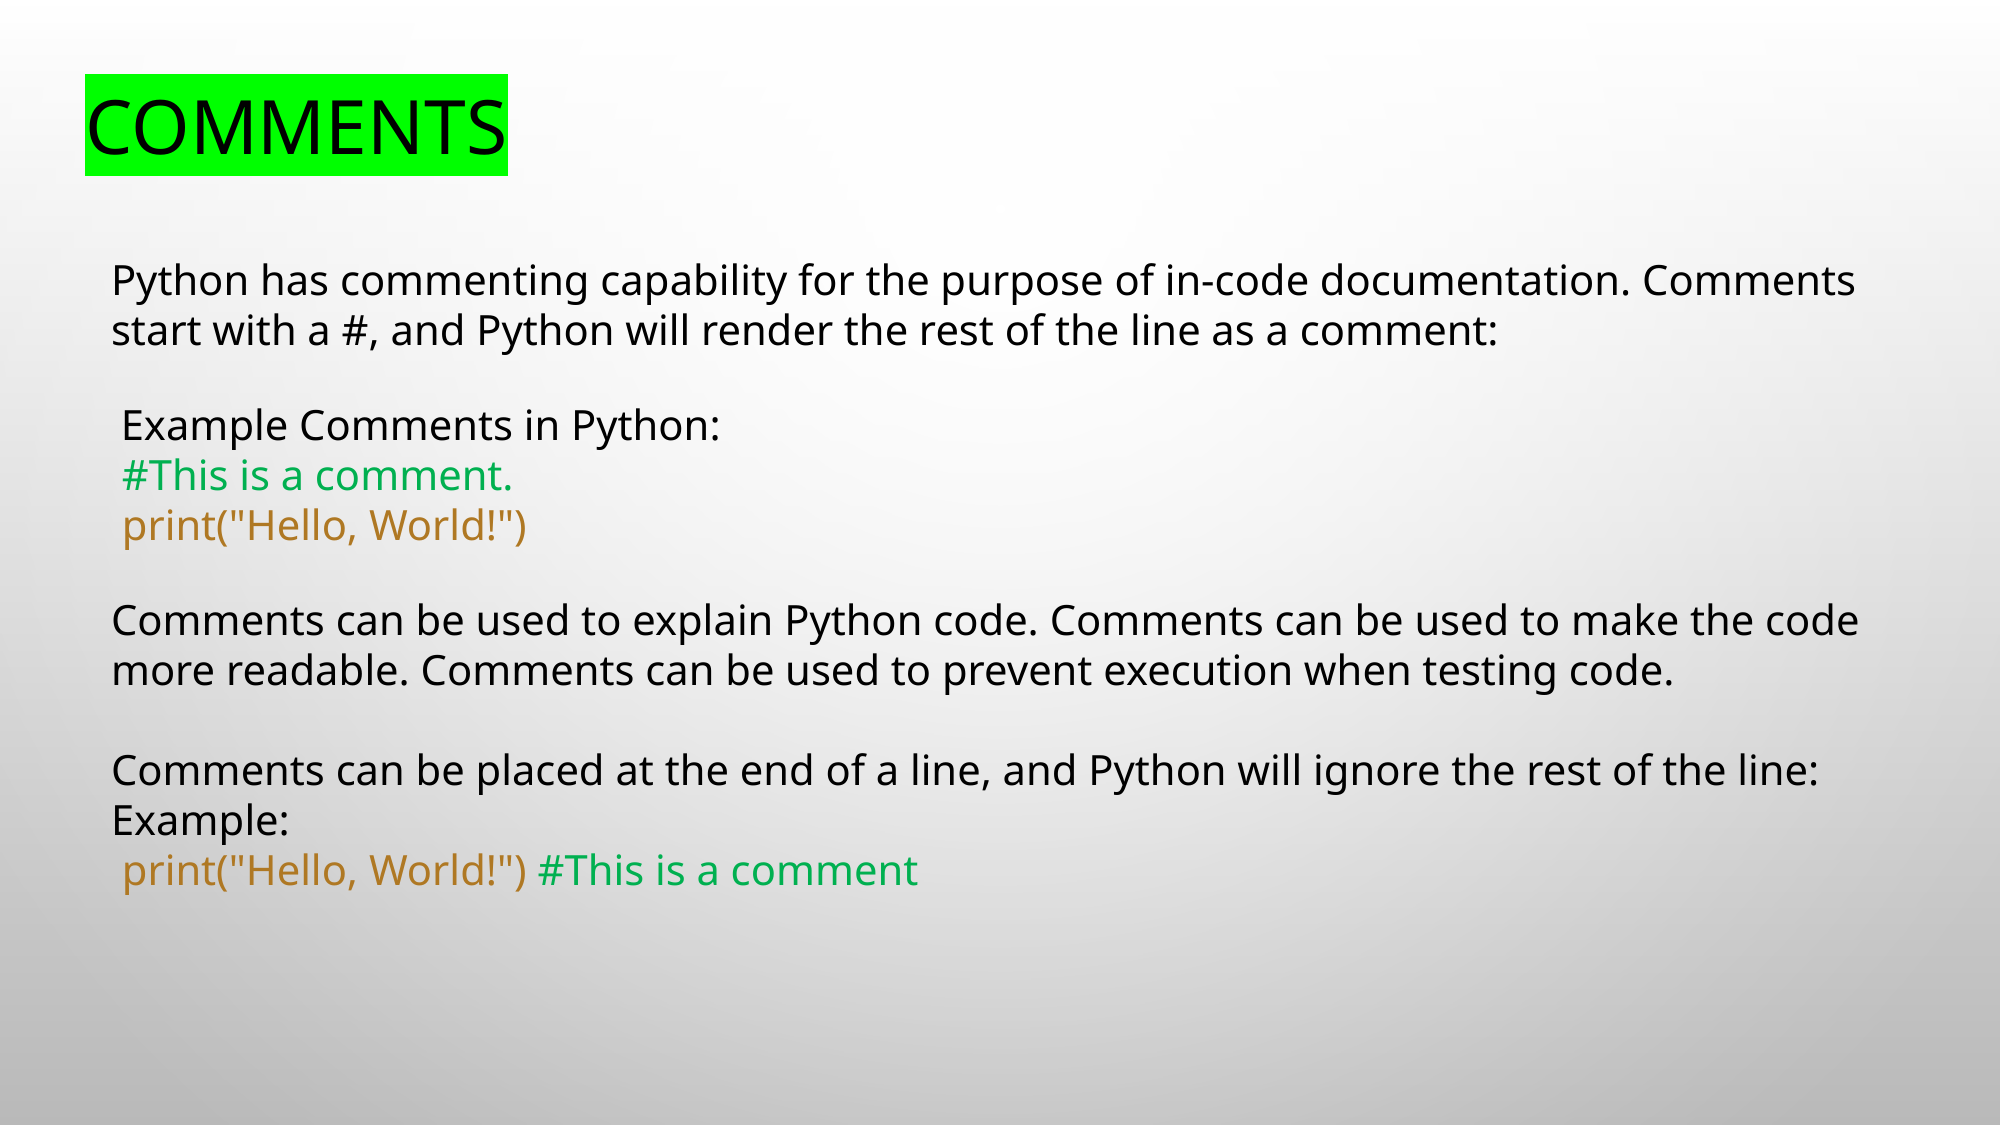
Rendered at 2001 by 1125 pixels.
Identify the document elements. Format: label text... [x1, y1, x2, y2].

text_box Python has commenting capability for the purpose of in-code documentation. Comments start with a #, and Python will render the rest of the line as a comment: Example Comments in Python: #This is a comment. print("Hello, World!") Comments can be used to explain Python code. Comments can be used to make the code more readable. Comments can be used to prevent execution when testing code. Comments can be placed at the end of a line, and Python will ignore the rest of the line: Example: print("Hello, World!") #This is a comment [96, 246, 1894, 902]
title Comments [70, 44, 1771, 216]
picture [0, 0, 2000, 1125]
